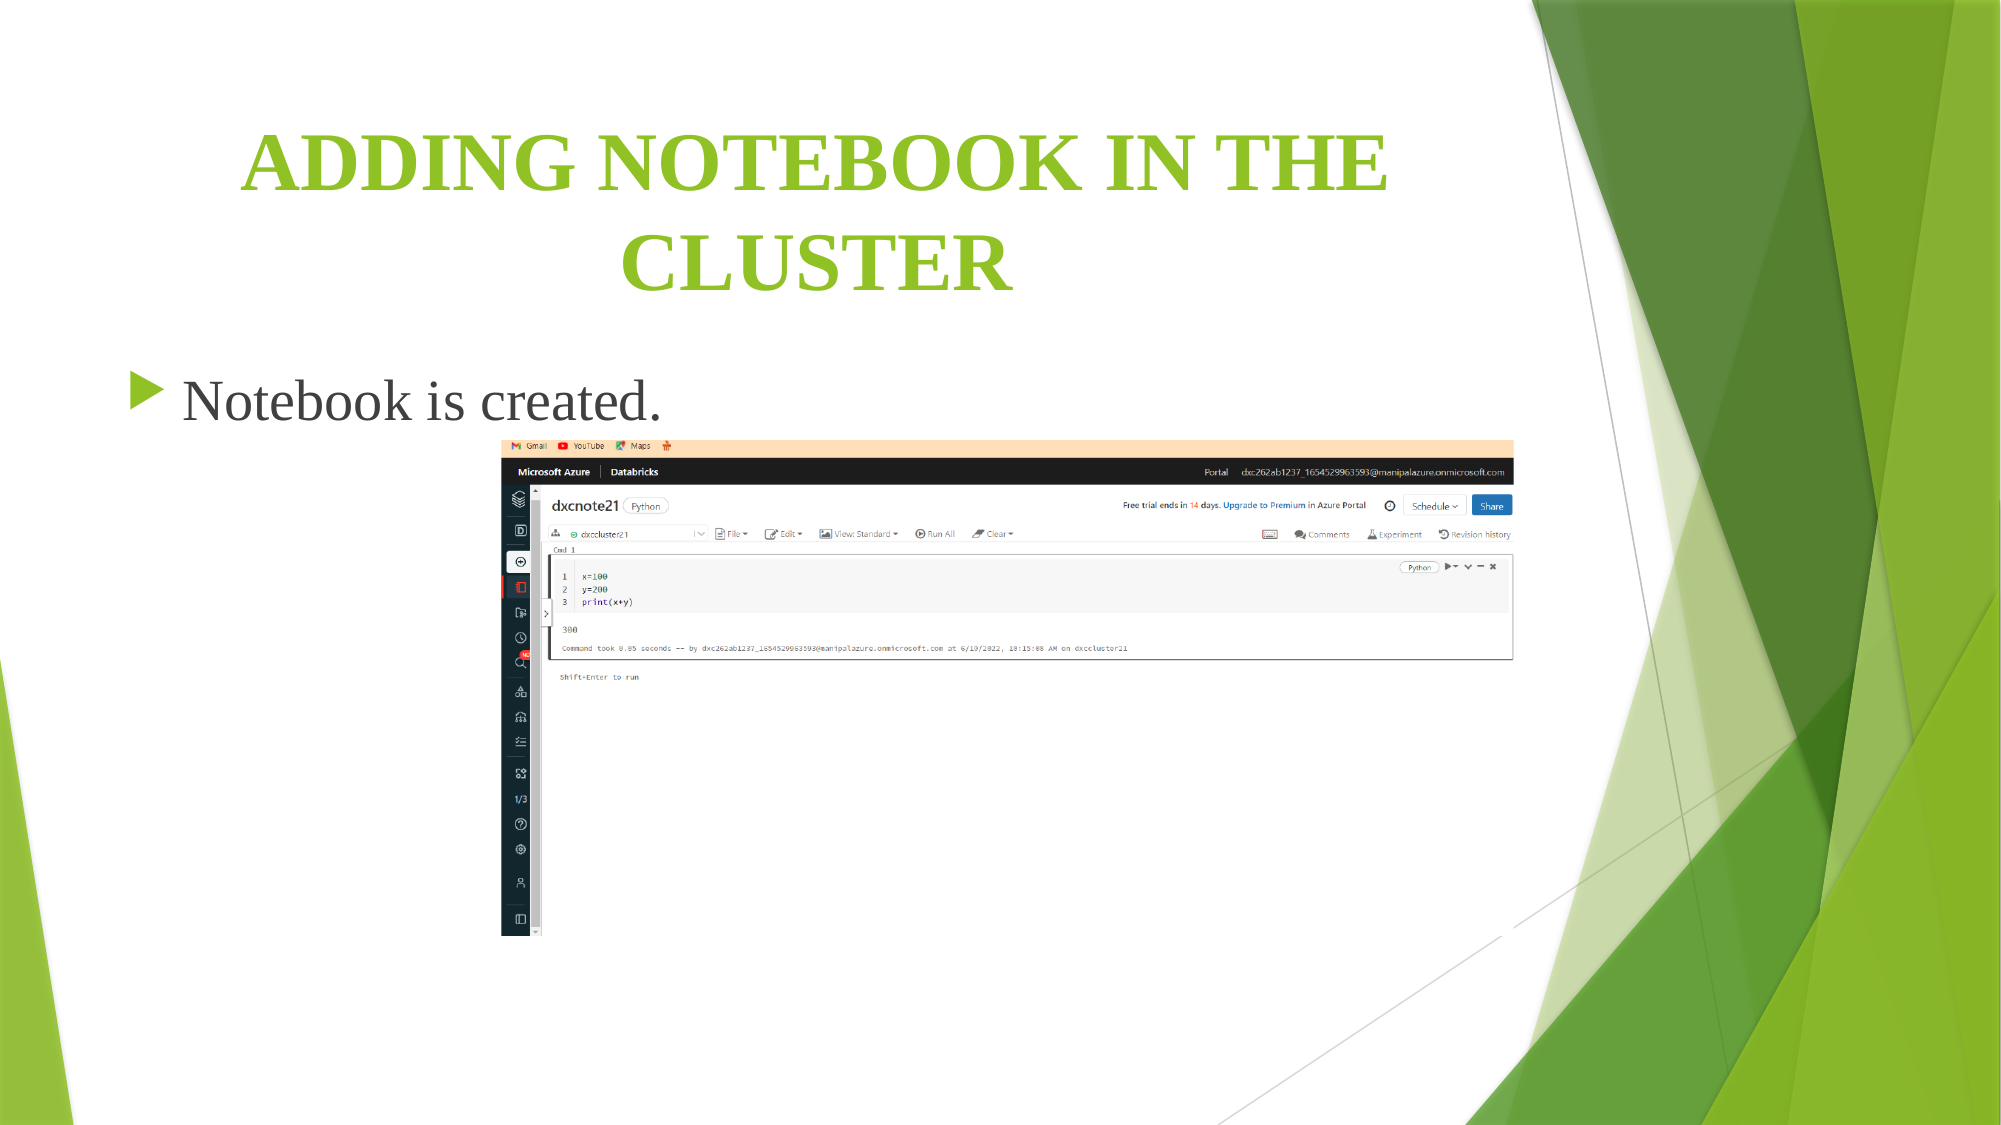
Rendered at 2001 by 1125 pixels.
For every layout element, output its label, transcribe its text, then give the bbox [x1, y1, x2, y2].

list Notebook is created. [111, 354, 1522, 992]
picture [500, 440, 1515, 936]
title ADDING NOTEBOOK IN THE CLUSTER [111, 99, 1522, 317]
